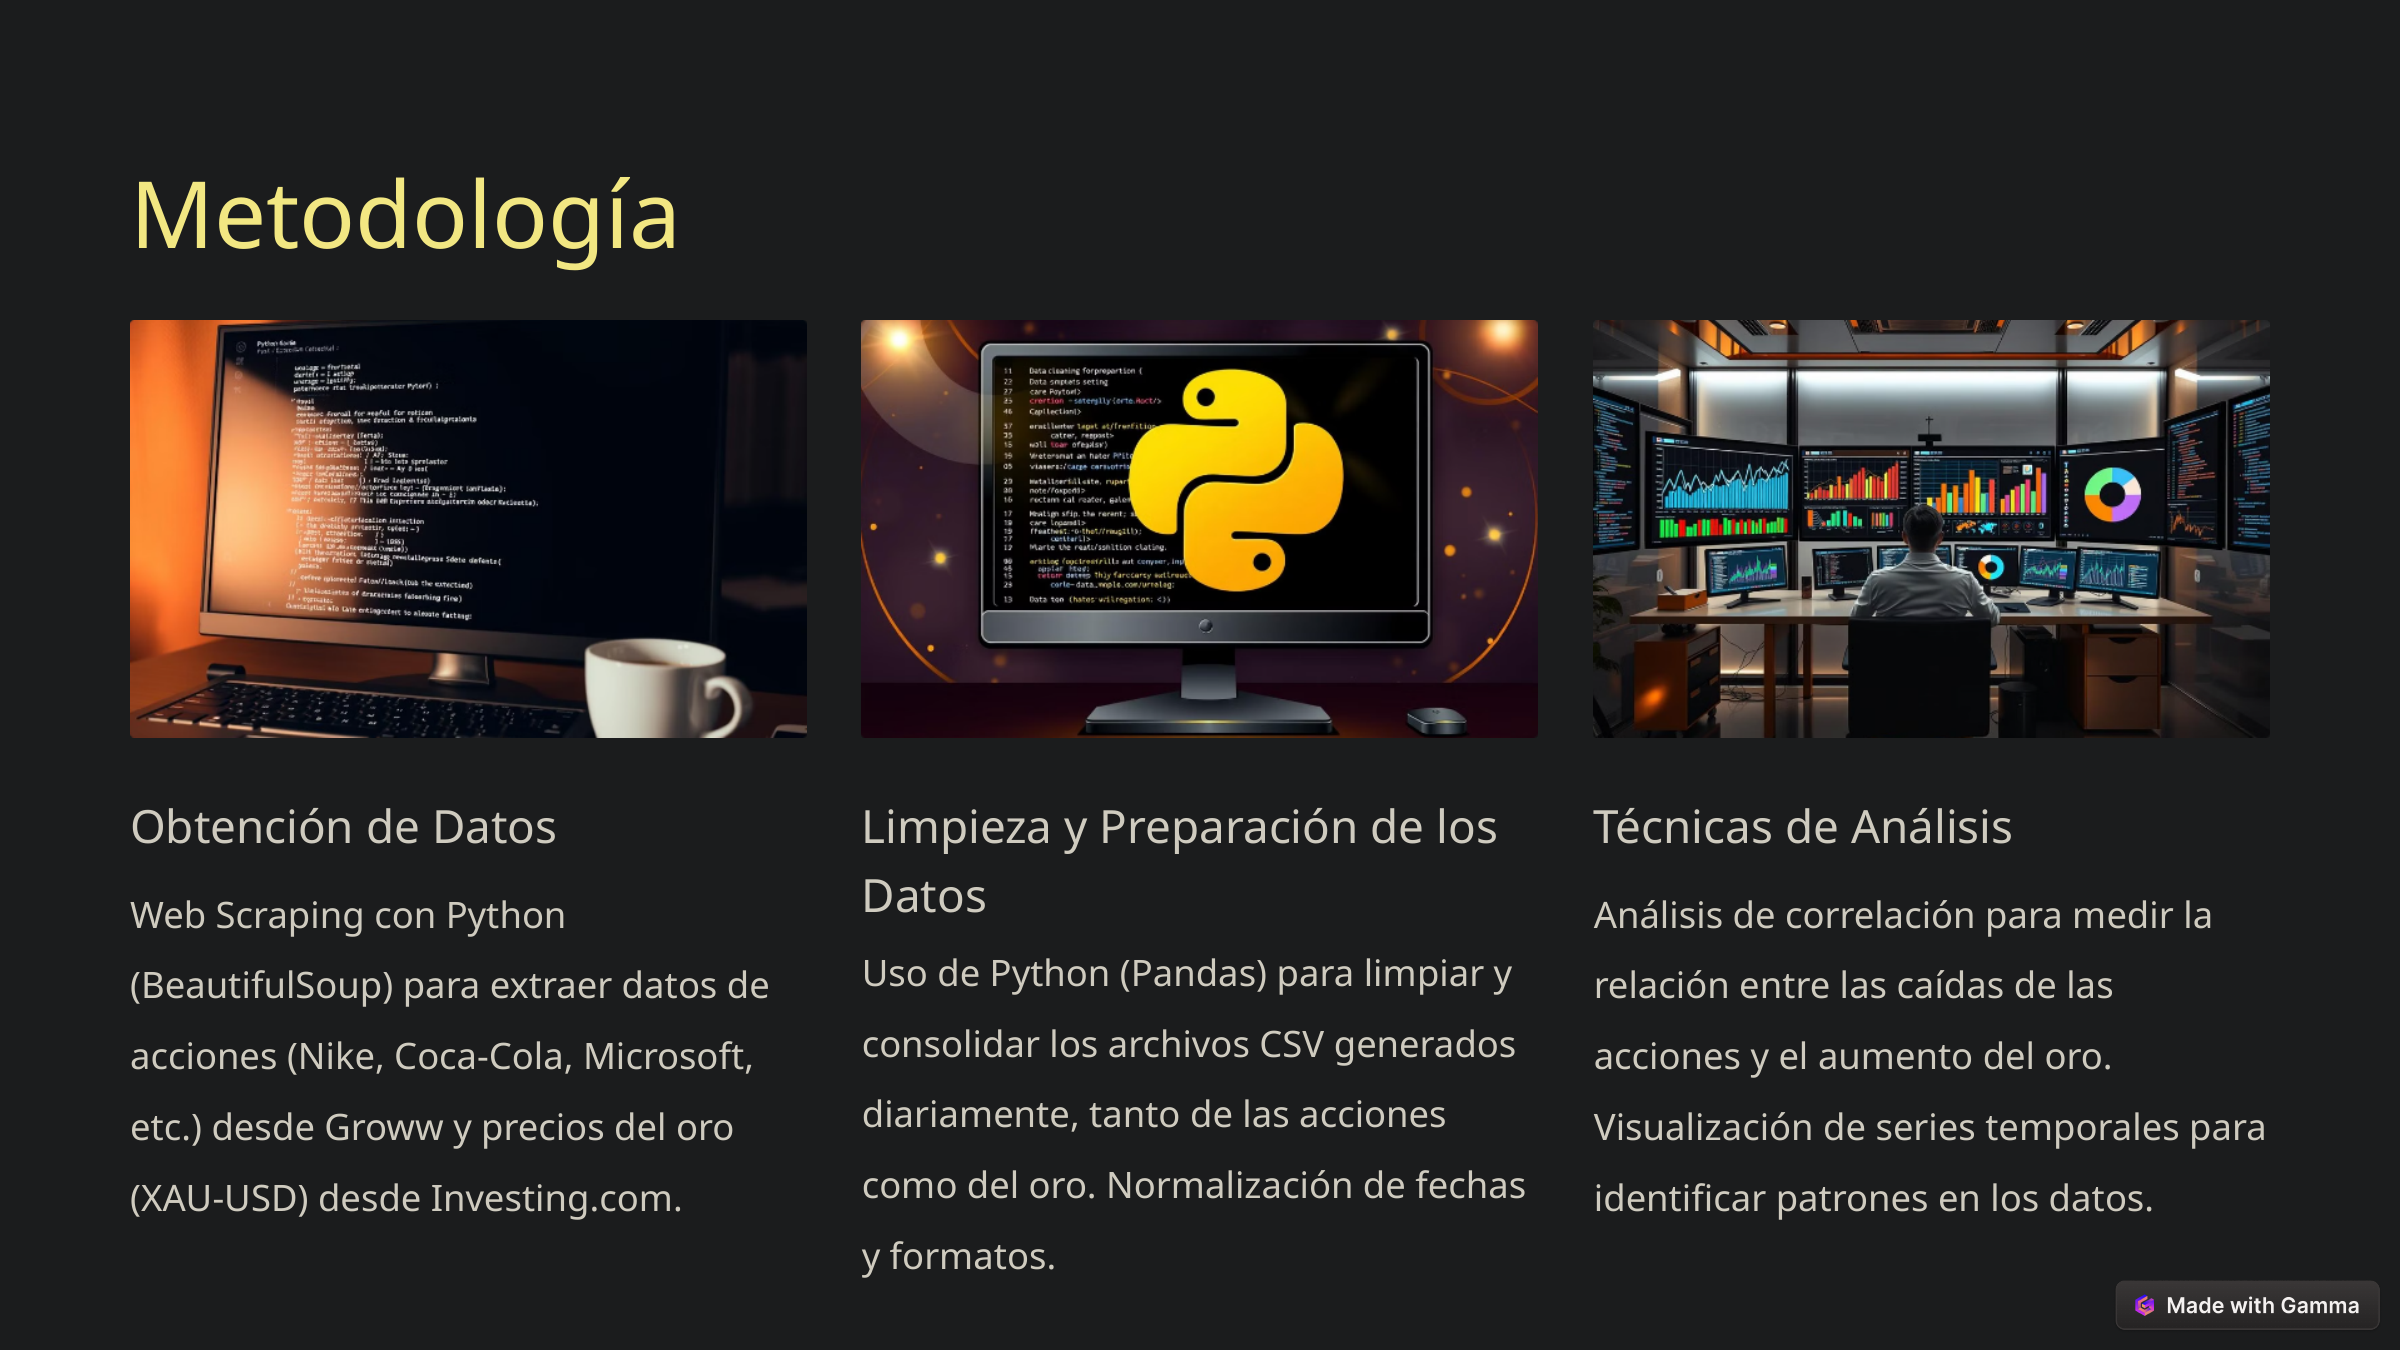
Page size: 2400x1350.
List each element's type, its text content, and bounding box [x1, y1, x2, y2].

picture [1593, 319, 2270, 738]
text_box Técnicas de Análisis [1593, 784, 2059, 843]
text_box Web Scraping con Python (BeautifulSoup) para extraer datos de acciones (Nike, Coca-Cola, Microsoft, etc.) desde Groww y precios del oro (XAU-USD) desde Investing.com. [130, 864, 807, 1163]
picture [2106, 1271, 2389, 1339]
text_box Uso de Python (Pandas) para limpiar y consolidar los archivos CSV generados diariamente, tanto de las acciones como del oro. Normalización de fechas y formatos. [861, 922, 1538, 1221]
text_box Limpieza y Preparación de los Datos [861, 784, 1538, 901]
picture [129, 319, 807, 738]
picture [861, 319, 1539, 739]
text_box Metodología [130, 129, 1061, 246]
text_box Obtención de Datos [130, 784, 596, 843]
text_box Análisis de correlación para medir la relación entre las caídas de las acciones y el aumento del oro. Visualización de series temporales para identificar patrones en los datos. [1593, 864, 2270, 1163]
